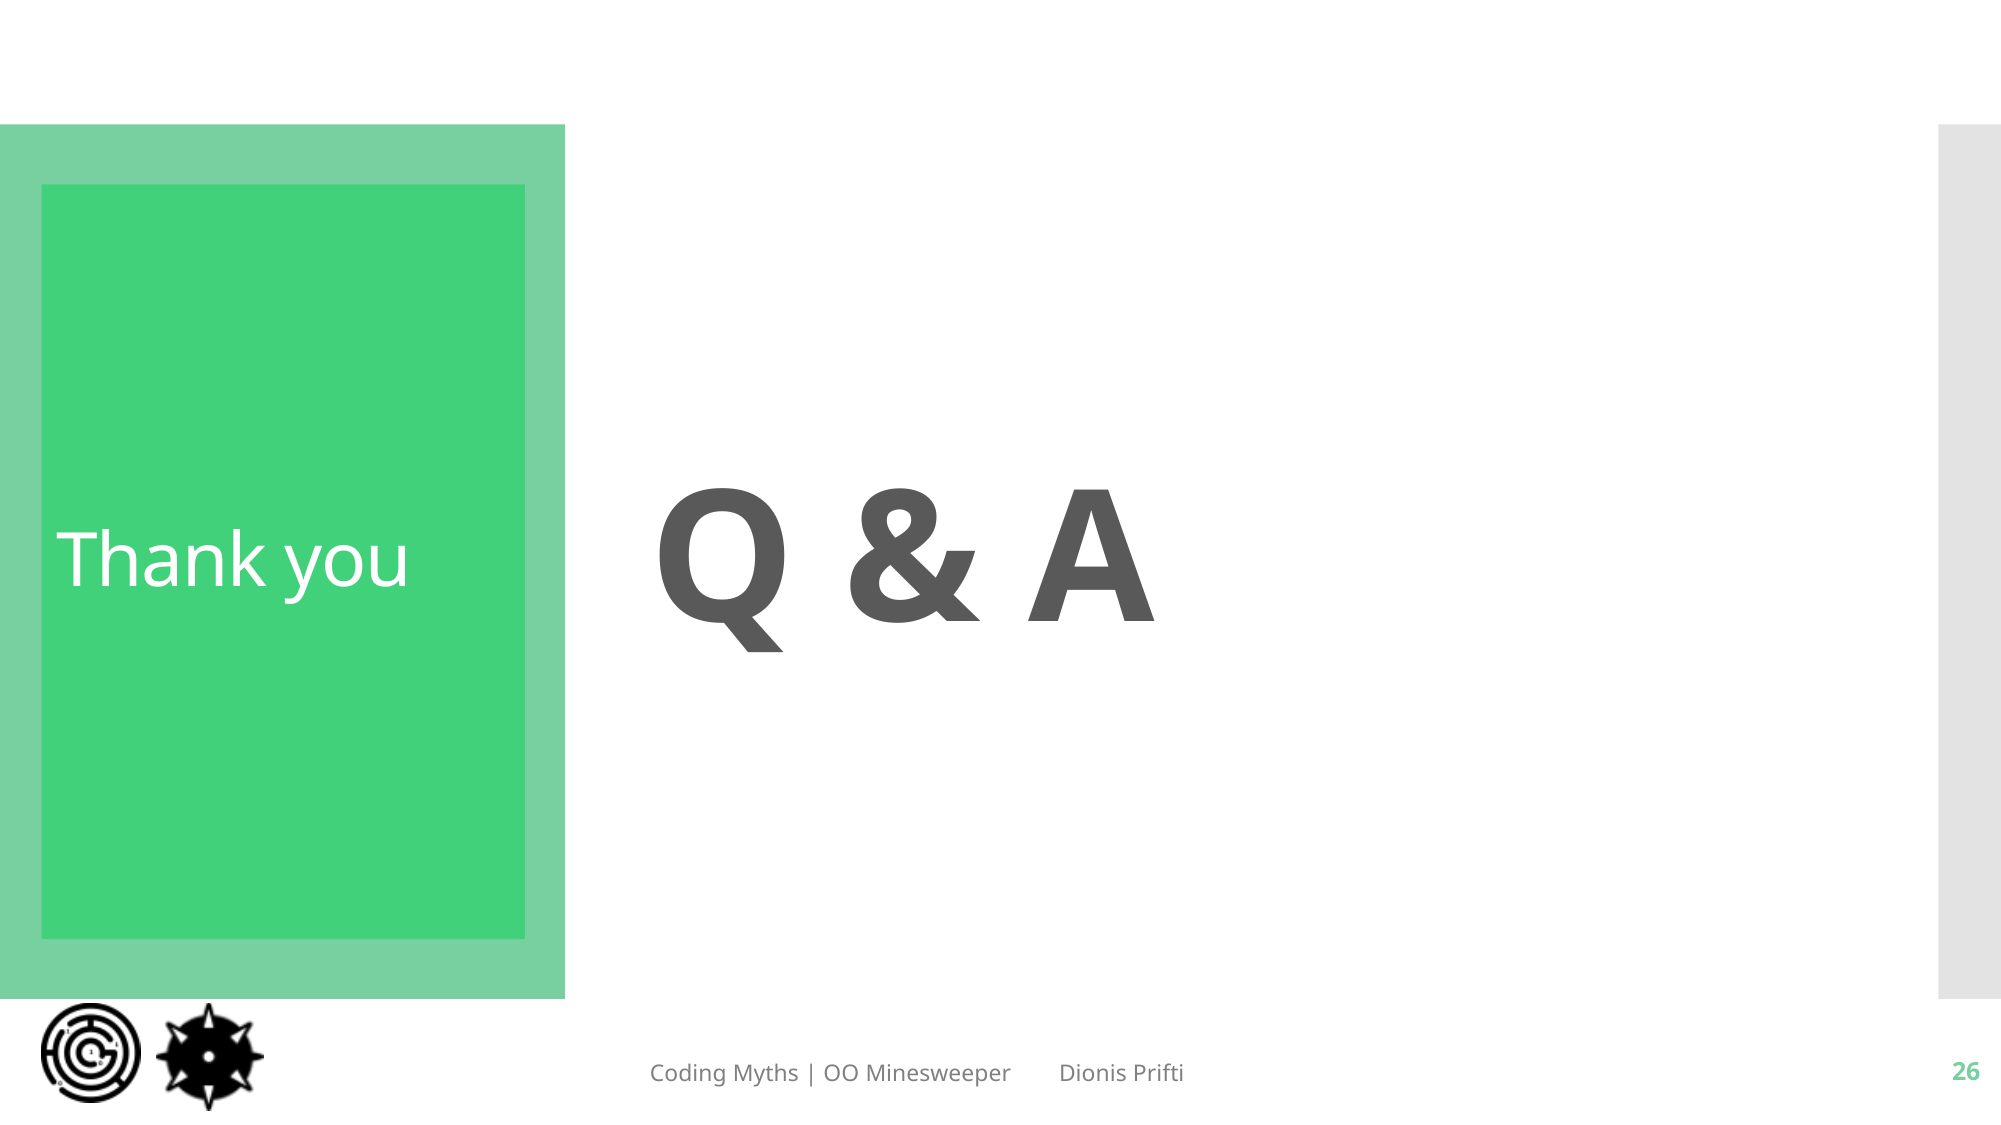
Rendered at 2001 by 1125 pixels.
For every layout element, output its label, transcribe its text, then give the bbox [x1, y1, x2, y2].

list Q & A [634, 141, 1835, 982]
picture [156, 1003, 264, 1111]
title Thank you [41, 184, 525, 940]
picture [41, 1003, 141, 1103]
footer Coding Myths | OO Minesweeper Dionis Prifti [634, 1042, 1605, 1103]
slide_number 26 [1744, 1042, 1996, 1103]
